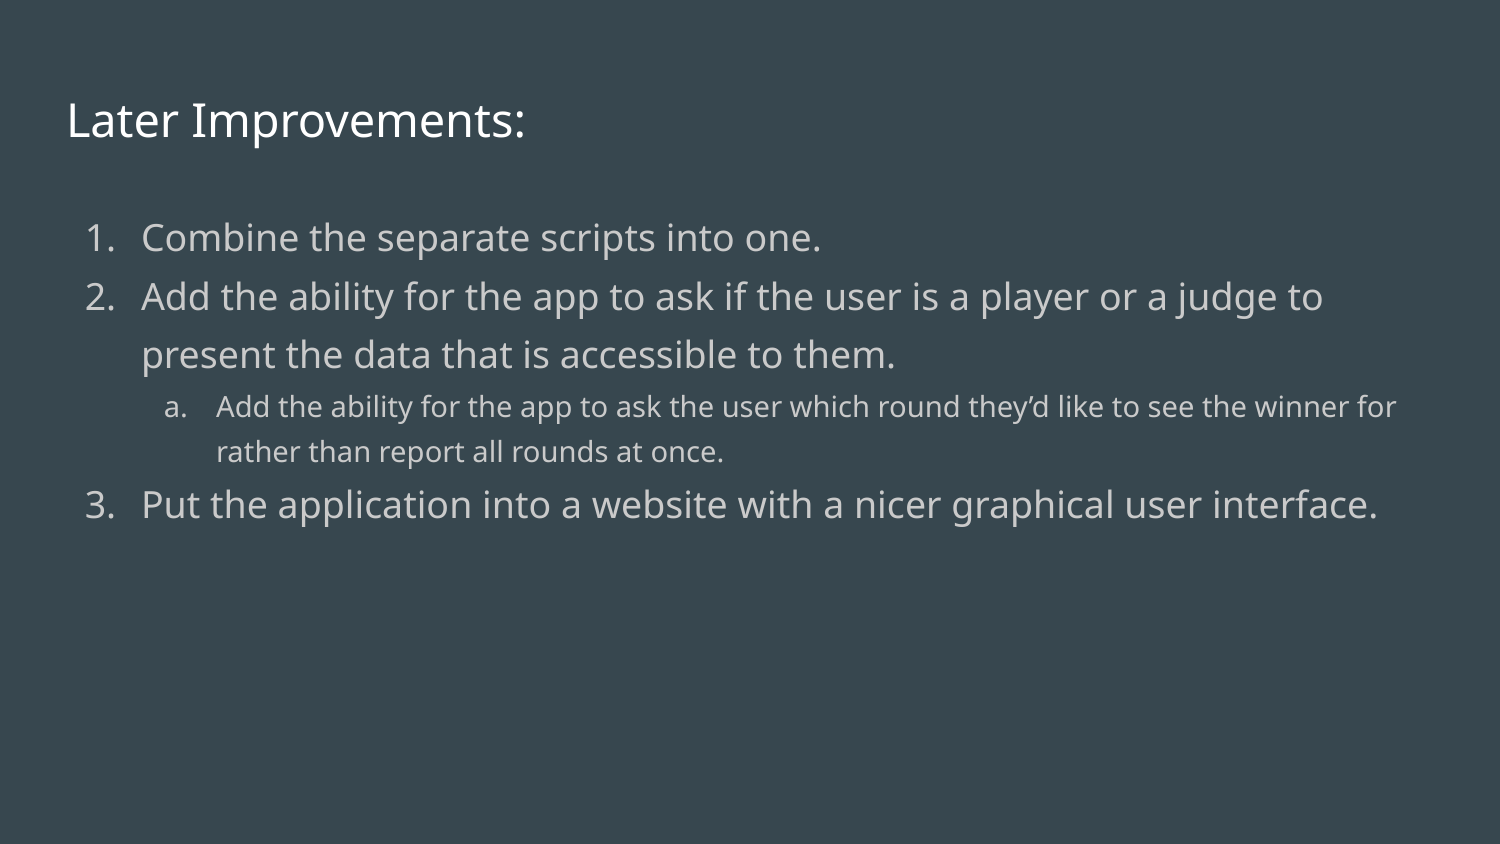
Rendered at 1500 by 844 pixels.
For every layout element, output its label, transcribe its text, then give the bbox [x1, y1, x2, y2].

title Later Improvements: [51, 72, 1449, 167]
list Combine the separate scripts into one. Add the ability for the app to ask if the user is a player or a judge to present the data that is accessible to them. Add the ability for the app to ask the user which round they’d like to see the winner for rather than report all rounds at once. Put the application into a website with a nicer graphical user interface. [51, 189, 1449, 750]
